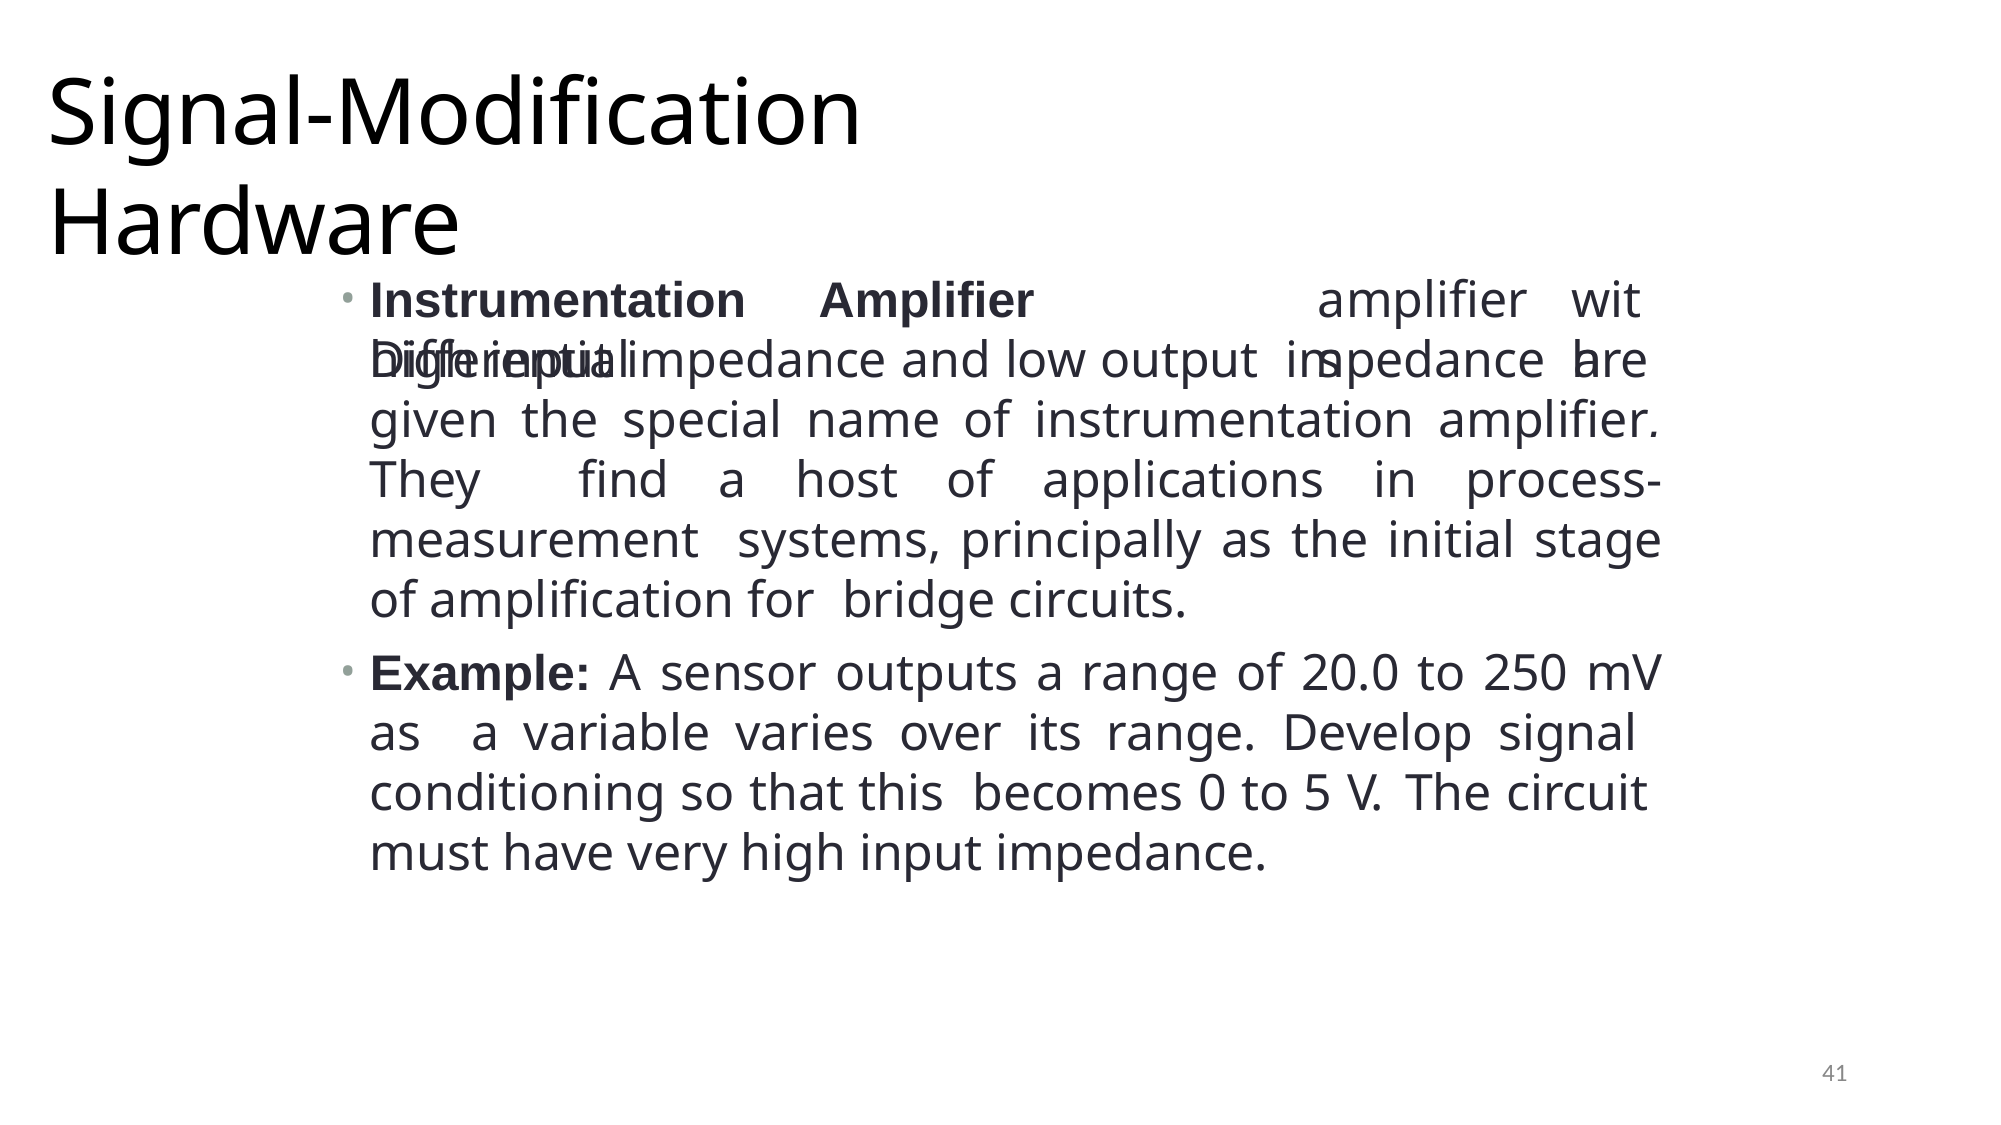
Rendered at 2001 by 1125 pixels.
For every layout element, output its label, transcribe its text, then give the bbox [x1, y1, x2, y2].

text_box high input impedance and low output impedance are given the special name of instrumentation amplifier. They find a host of applications in process-measurement systems, principally as the initial stage of amplification for bridge circuits. Example: A sensor outputs a range of 20.0 to 250 mV as a variable varies over its range. Develop signal conditioning so that this becomes 0 to 5 V. The circuit must have very high input impedance. [337, 325, 1664, 881]
text_box with [1569, 265, 1662, 325]
text_box Instrumentation Amplifier Differential [337, 265, 1281, 325]
text_box amplifiers [1315, 265, 1534, 325]
title Signal-Modification Hardware [45, 50, 1122, 274]
slide_number 41 [1815, 1060, 1854, 1125]
